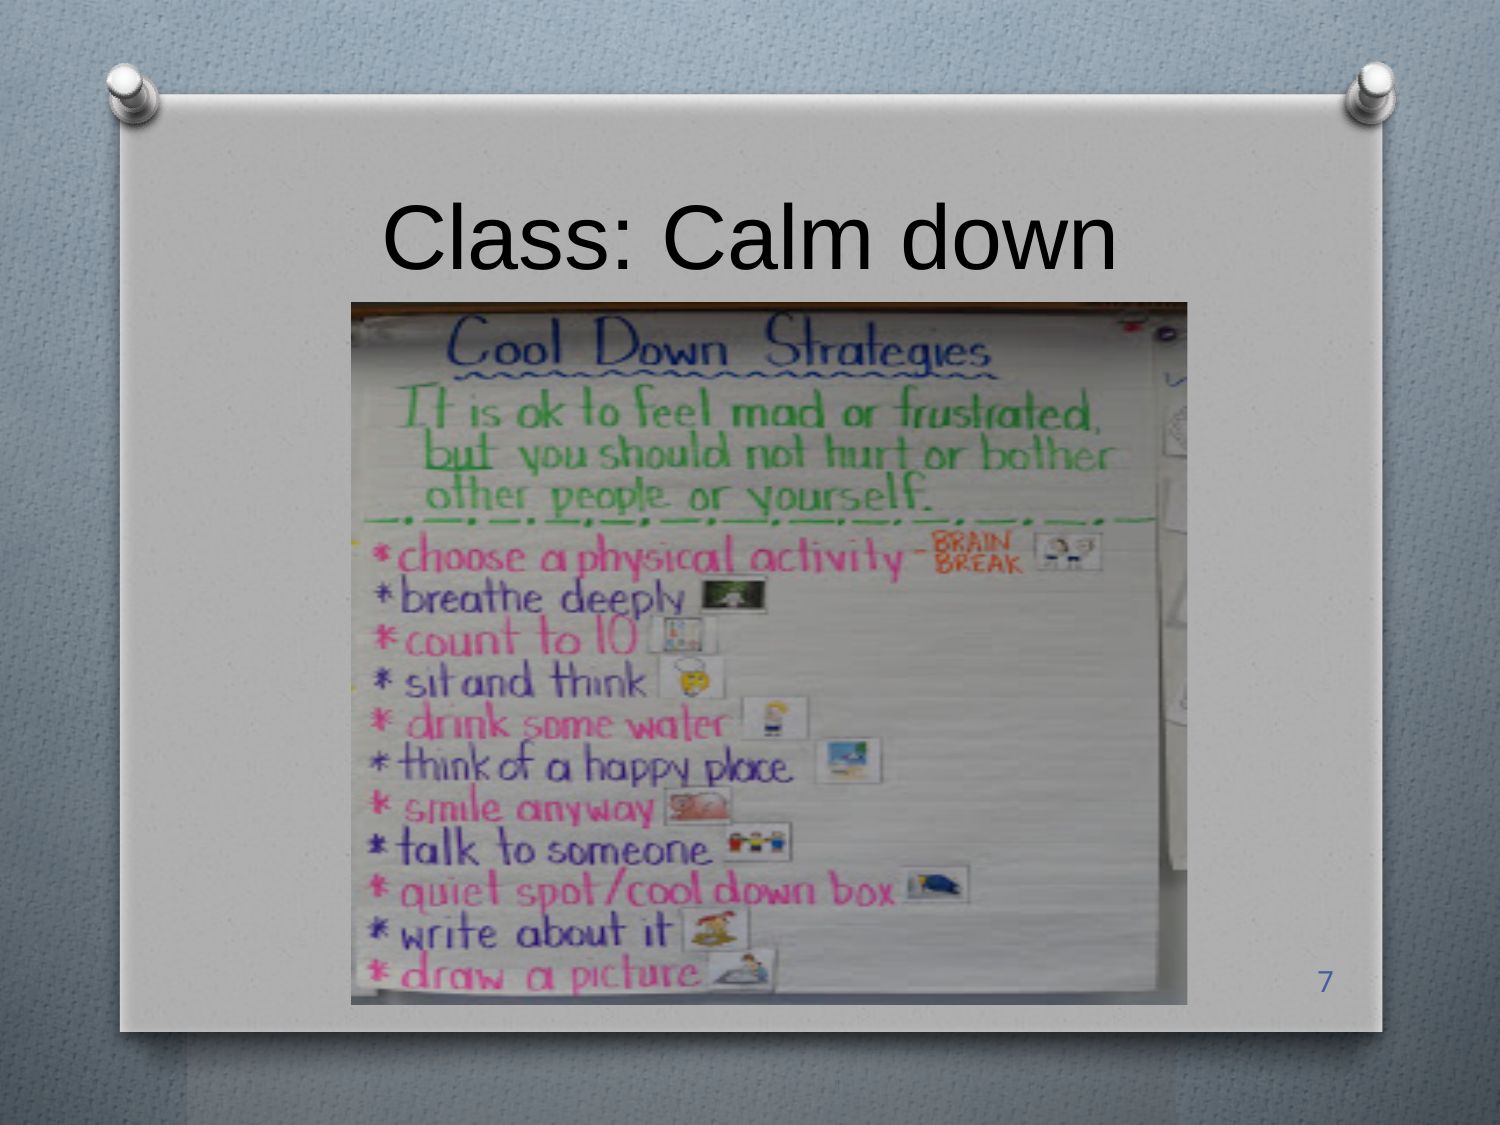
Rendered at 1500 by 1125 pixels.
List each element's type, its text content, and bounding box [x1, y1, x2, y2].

picture [1317, 35, 1439, 156]
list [350, 301, 1188, 1005]
slide_number 7 [1258, 952, 1350, 1013]
title Class: Calm down [179, 134, 1323, 332]
picture [75, 29, 198, 153]
